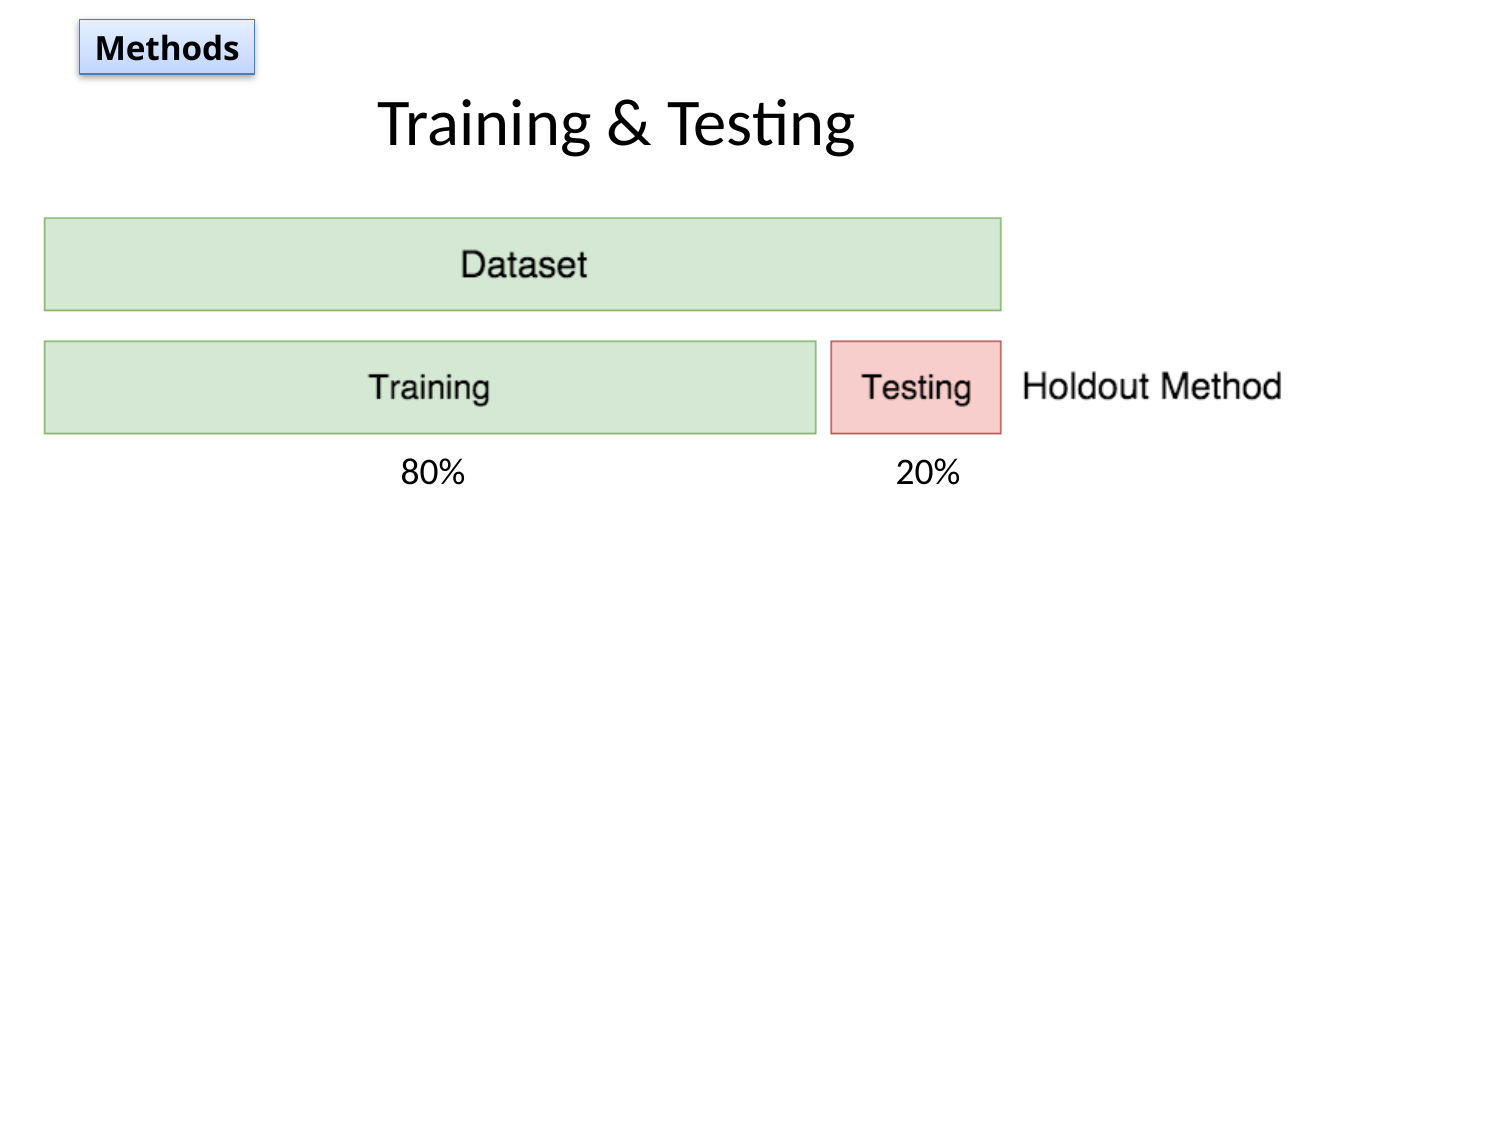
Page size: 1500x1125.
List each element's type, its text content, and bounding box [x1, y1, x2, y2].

text_box Training & Testing [362, 71, 871, 167]
text_box 80% [385, 446, 481, 500]
text_box 20% [880, 446, 976, 500]
picture [38, 216, 1500, 438]
text_box Methods [79, 19, 255, 75]
